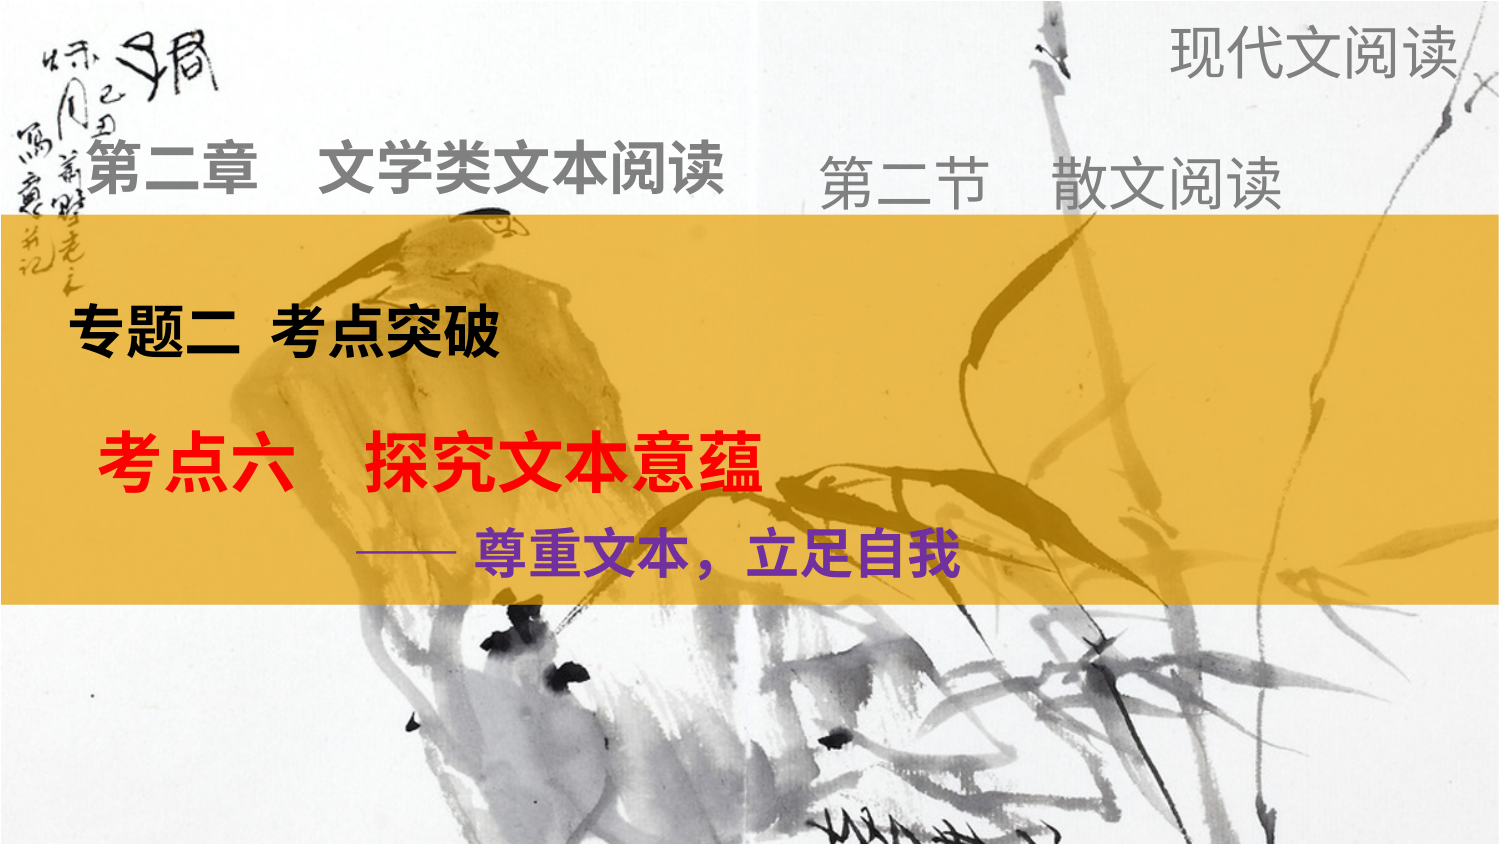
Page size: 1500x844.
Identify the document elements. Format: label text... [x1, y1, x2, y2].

text_box 第二章 文学类文本阅读 [70, 123, 741, 209]
text_box 第二节 散文阅读 [802, 126, 1338, 225]
text_box 专题二 考点突破 [53, 274, 644, 373]
picture [1, 1, 1499, 844]
text_box 考点六 探究文本意蕴 ——尊重文本，立足自我 [0, 410, 977, 592]
text_box 现代文阅读 [1153, 8, 1475, 94]
